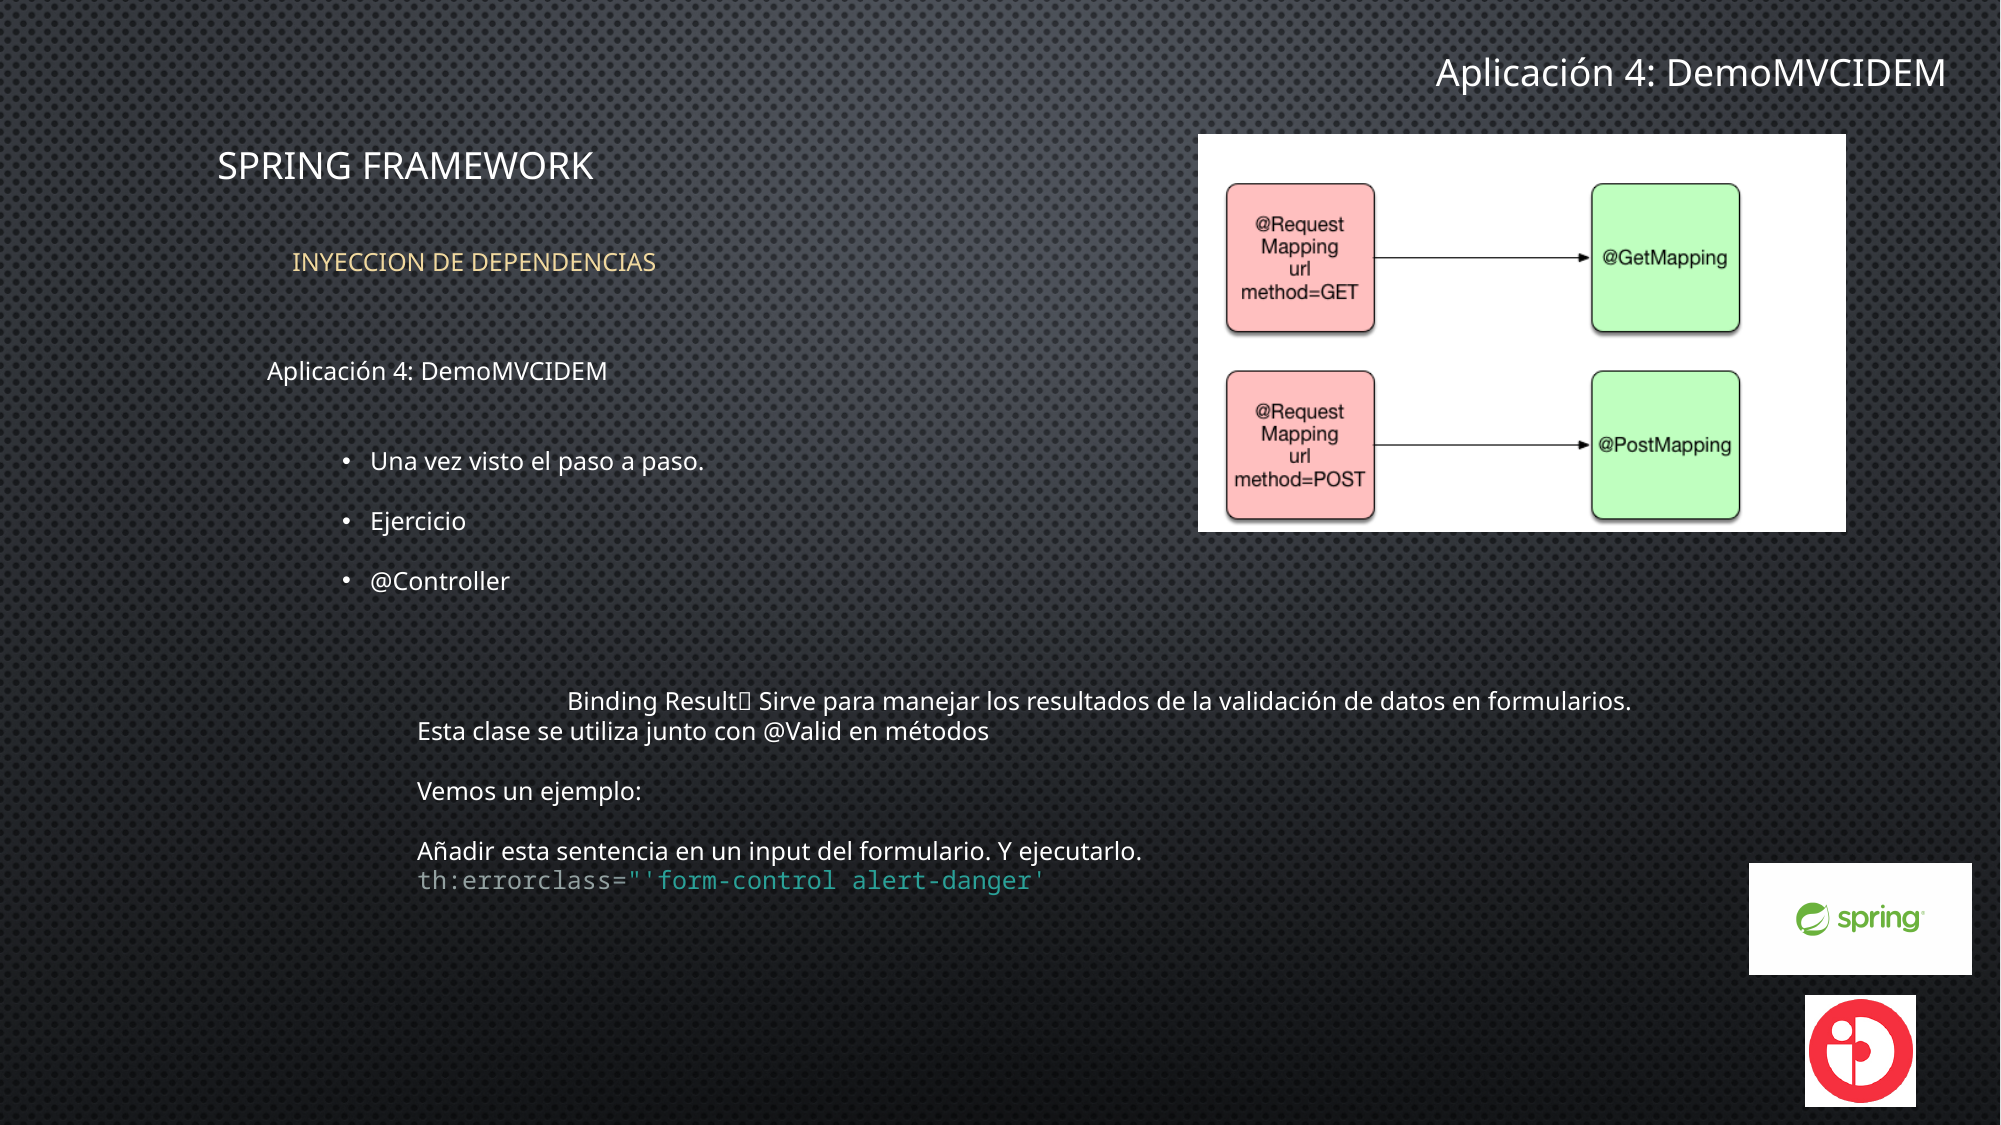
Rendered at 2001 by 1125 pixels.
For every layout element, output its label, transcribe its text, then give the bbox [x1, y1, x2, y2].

picture [1804, 995, 1917, 1107]
picture [1749, 863, 1972, 975]
text_box SPRING FRAMEWORK INYECCION DE DEPENDENCIAS [202, 134, 1197, 318]
picture [1197, 134, 1847, 532]
text_box Aplicación 4: DemoMVCIDEM Una vez visto el paso a paso. Ejercicio @Controller Binding Result Sirve para manejar los resultados de la validación de datos en formularios. Esta clase se utiliza junto con @Valid en métodos Vemos un ejemplo: Añadir esta sentencia en un input del formulario. Y ejecutarlo. th:errorclass="'form-control alert-danger' [177, 318, 1667, 1125]
text_box Aplicación 4: DemoMVCIDEM [1345, 41, 2000, 102]
